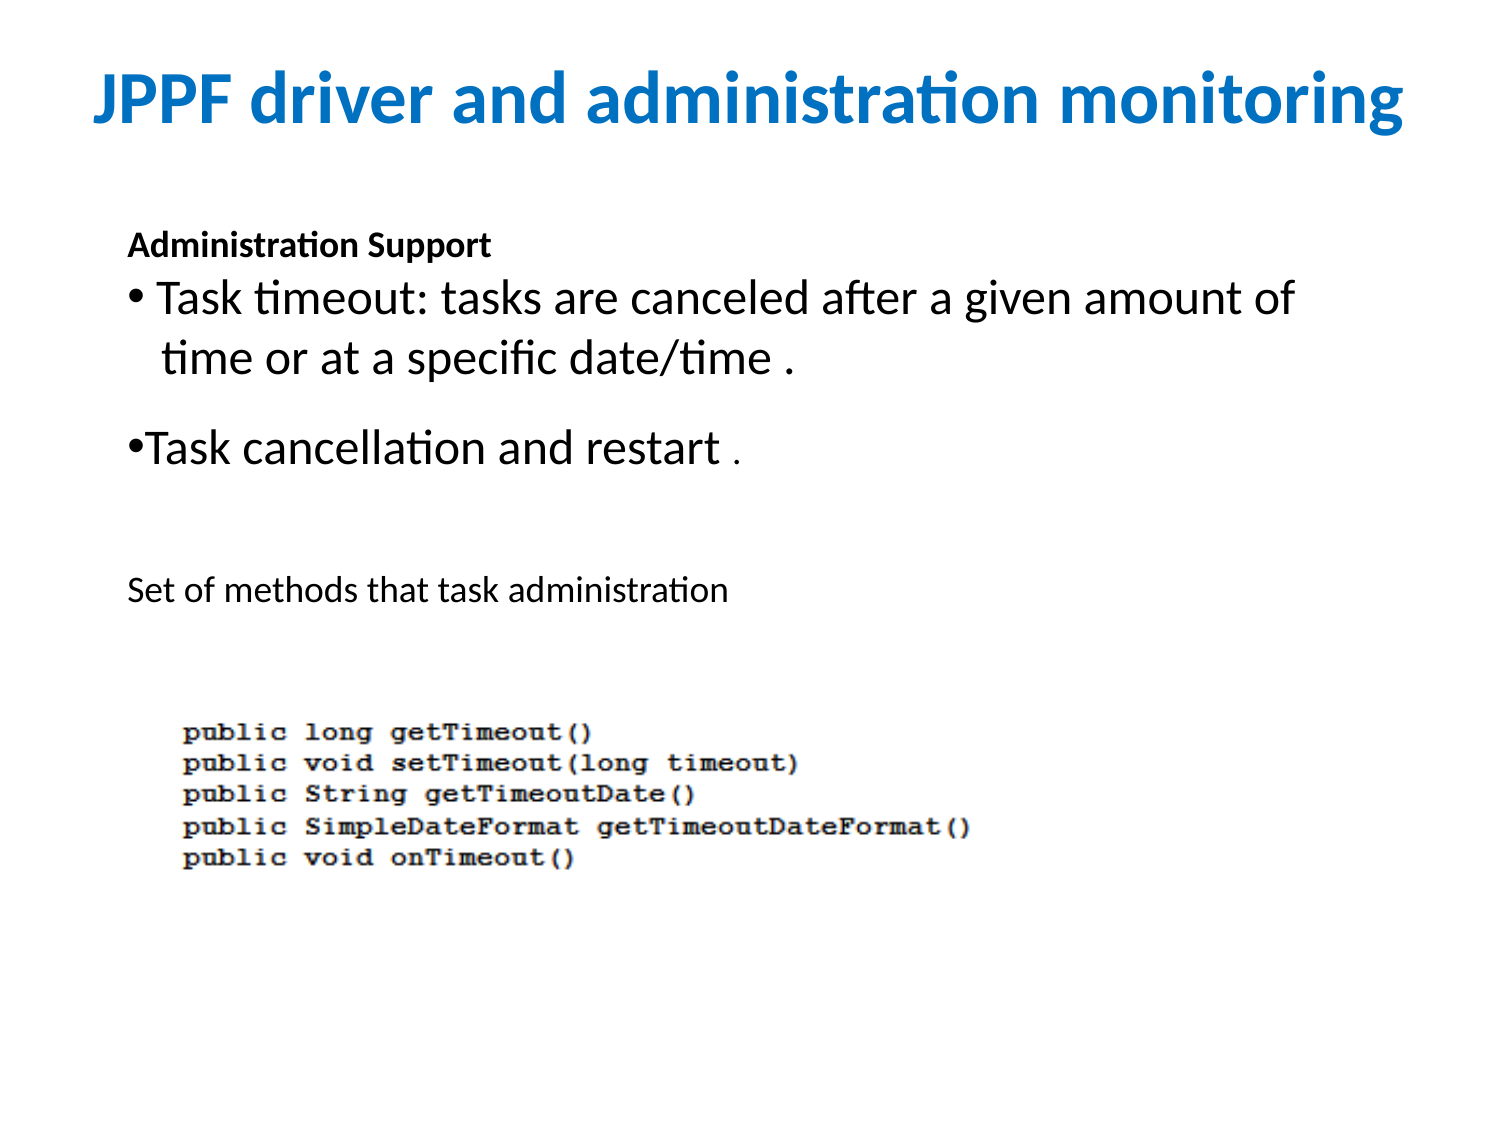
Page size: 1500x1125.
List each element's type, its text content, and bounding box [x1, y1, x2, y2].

text_box Administration Support Task timeout: tasks are canceled after a given amount of time or at a specific date/time . Task cancellation and restart . Set of methods that task administration [112, 212, 1350, 663]
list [137, 687, 1013, 915]
title JPPF driver and administration monitoring [75, 45, 1425, 233]
